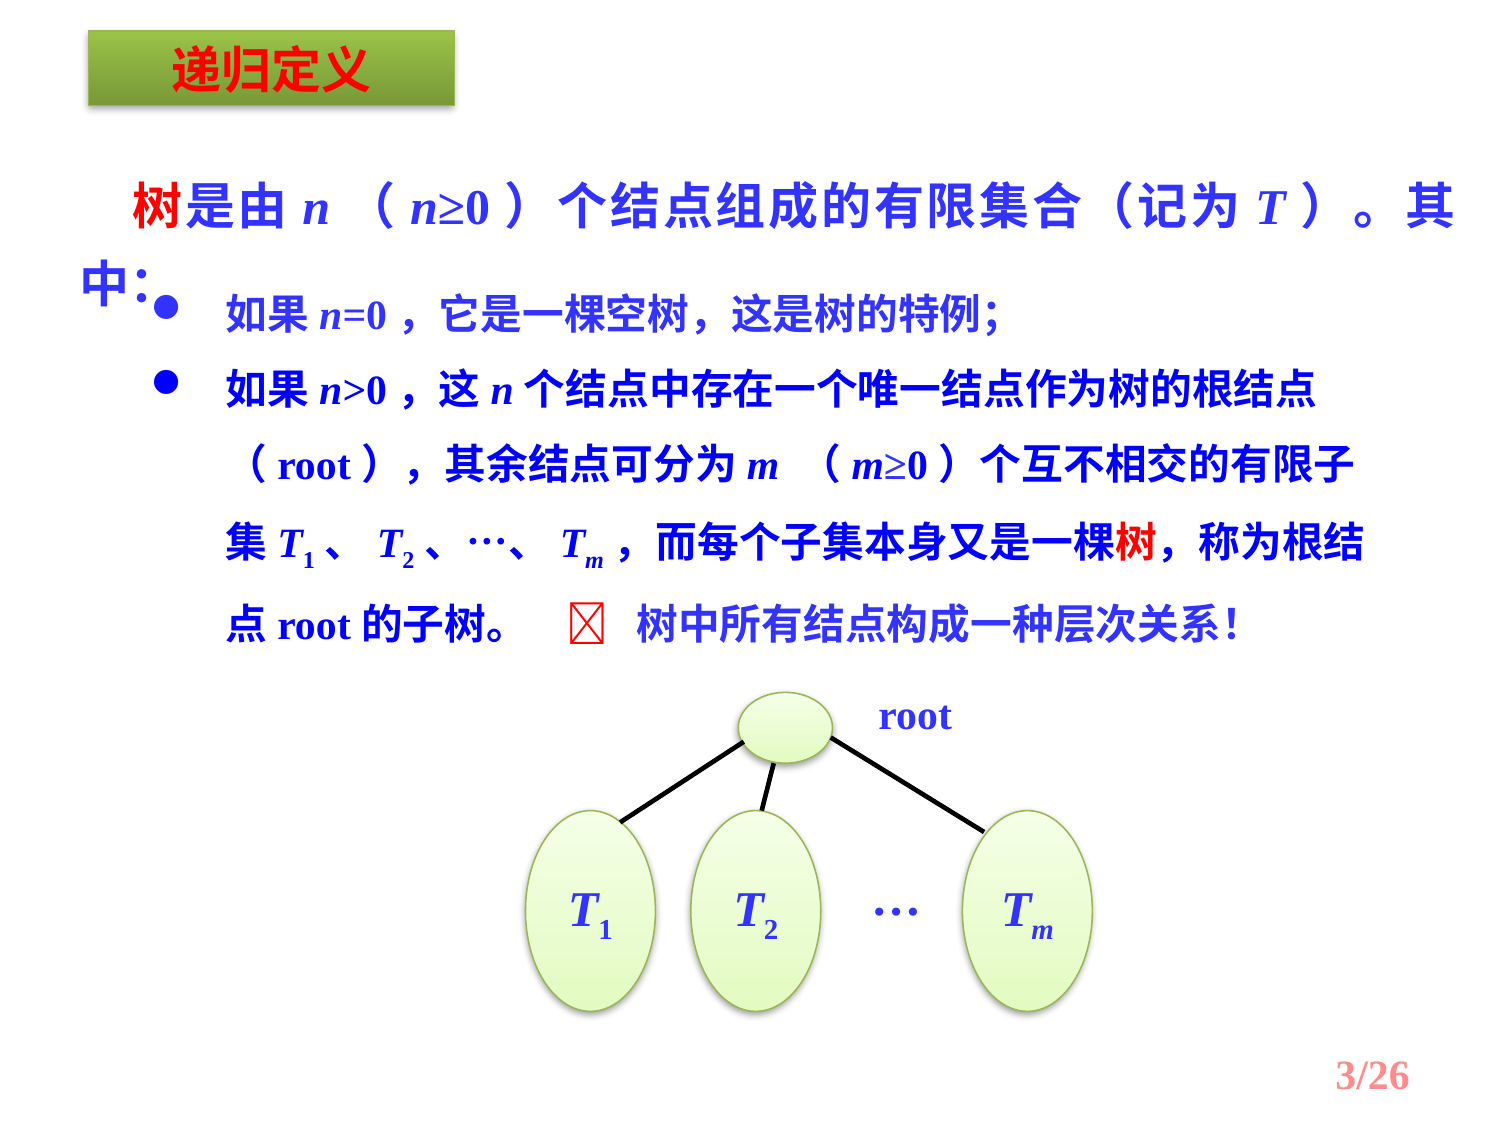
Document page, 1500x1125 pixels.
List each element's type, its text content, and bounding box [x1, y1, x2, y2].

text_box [525, 680, 1093, 1012]
text_box 递归定义 [88, 30, 455, 106]
text_box 如果n=0，它是一棵空树，这是树的特例； 如果n>0，这n个结点中存在一个唯一结点作为树的根结点（root），其余结点可分为m （m≥0）个互不相交的有限子集T1、T2、…、Tm，而每个子集本身又是一棵树，称为根结点root的子树。  树中所有结点构成一种层次关系！ [135, 255, 1388, 656]
slide_number 3 [1074, 1042, 1425, 1103]
text_box 树是由n（n≥0）个结点组成的有限集合（记为T）。其中： [64, 148, 1471, 320]
